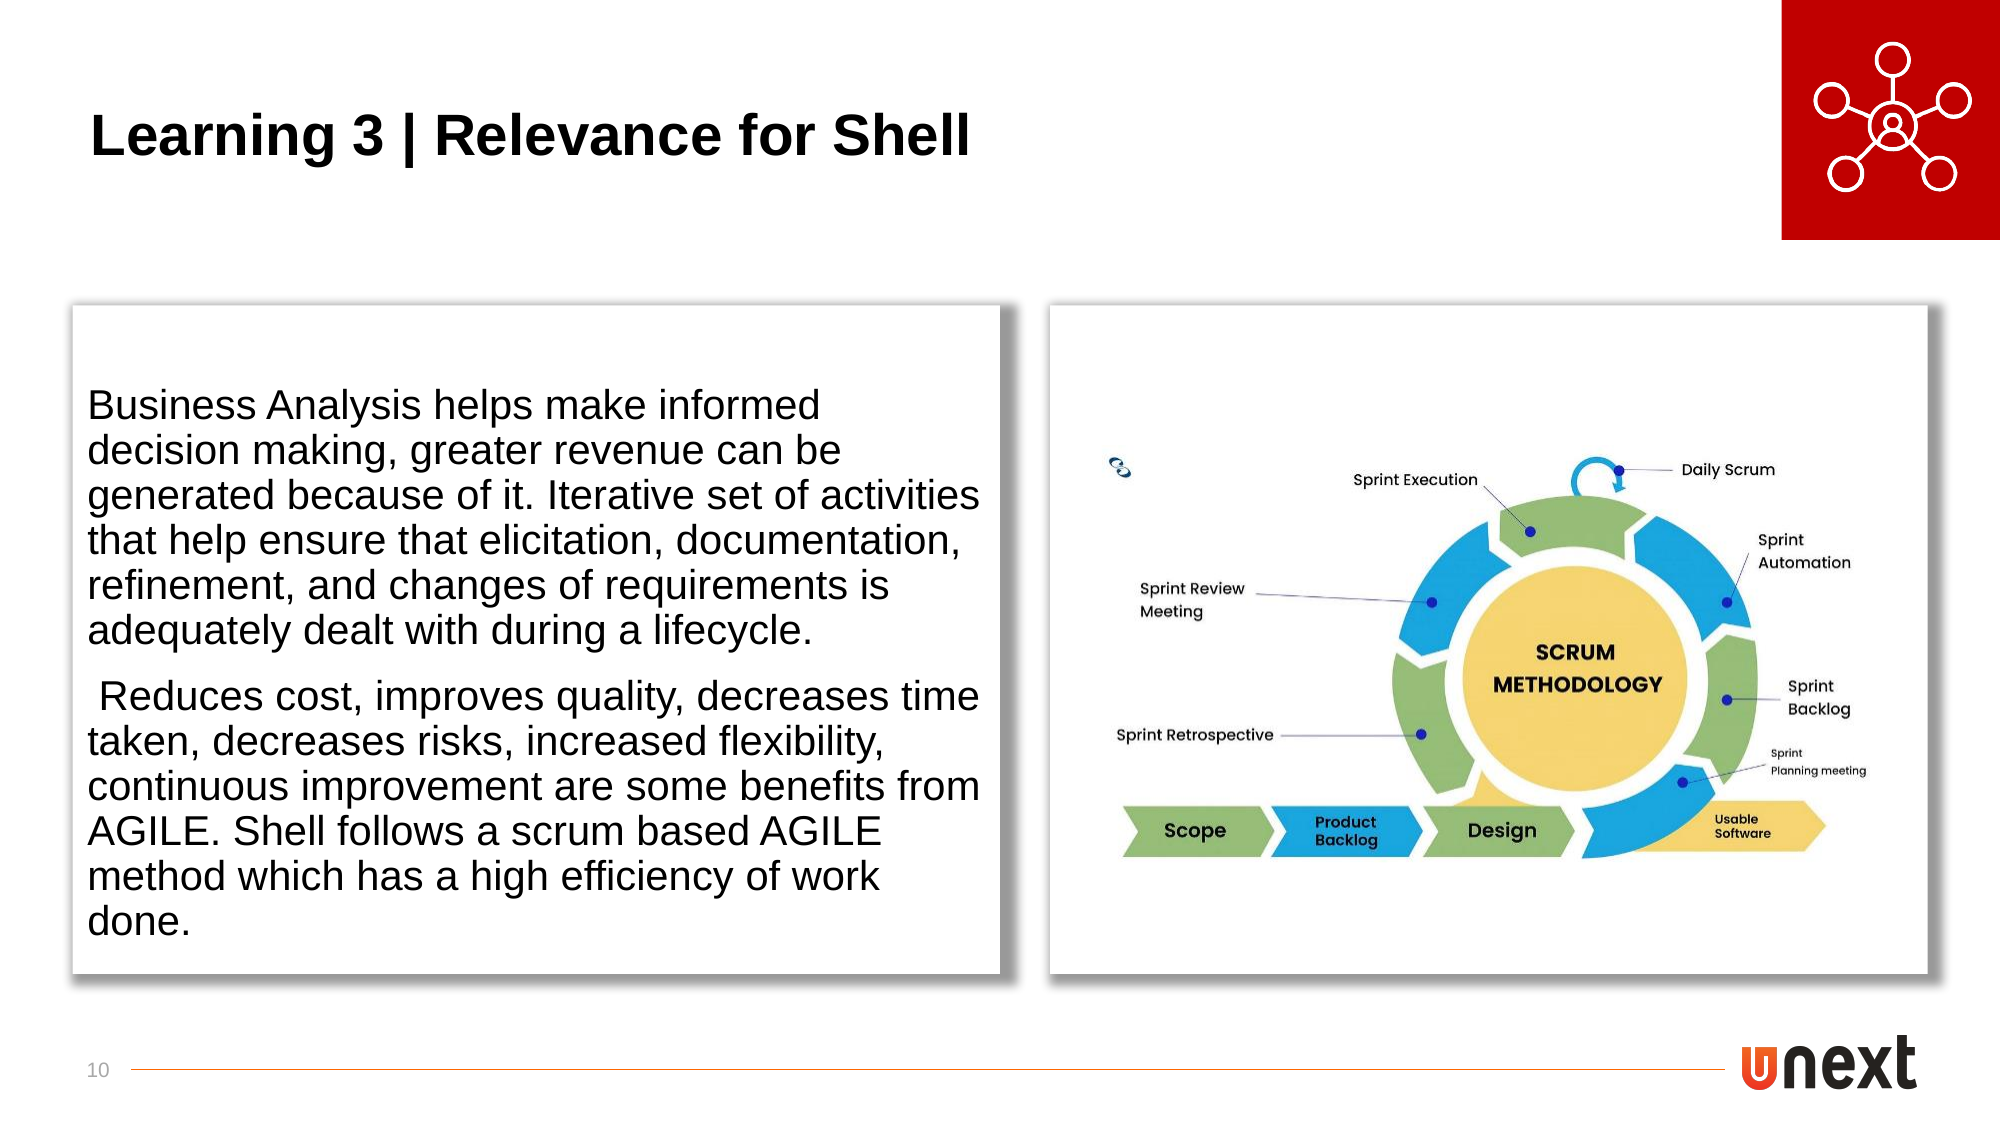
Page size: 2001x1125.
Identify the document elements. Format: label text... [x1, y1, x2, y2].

picture [1795, 19, 1990, 214]
picture [1086, 445, 1888, 909]
slide_number 10 [48, 1047, 110, 1091]
text_box Business Analysis helps make informed decision making, greater revenue can be generated because of it. Iterative set of activities that help ensure that elicitation, documentation, refinement, and changes of requirements is adequately dealt with during a lifecycle. Reduces cost, improves quality, decreases time taken, decreases risks, increased flexibility, continuous improvement are some benefits from AGILE. Shell follows a scrum based AGILE method which has a high efficiency of work done. [72, 305, 1000, 974]
text_box [1781, 0, 2000, 241]
text_box [1050, 305, 1928, 974]
title Learning 3 | Relevance for Shell [76, 78, 1795, 196]
picture [1742, 1035, 1917, 1090]
